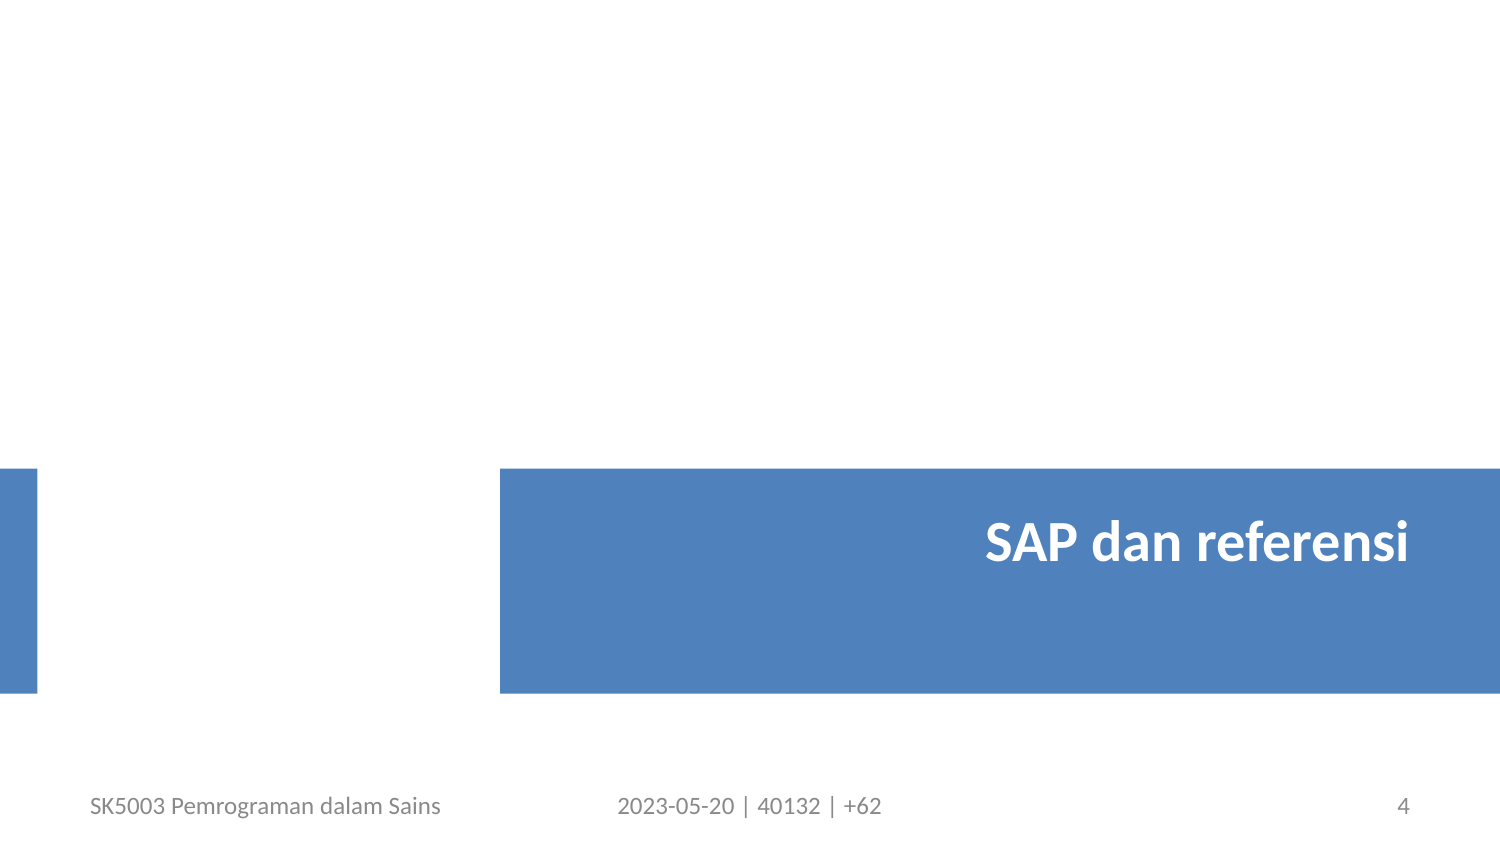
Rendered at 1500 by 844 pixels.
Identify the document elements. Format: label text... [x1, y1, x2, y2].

text_box SAP dan referensi [587, 509, 1425, 666]
footer 2023-05-20 | 40132 | +62 [512, 782, 988, 827]
slide_number SK5003 Pemrograman dalam Sains [75, 782, 463, 827]
slide_number 4 [1074, 782, 1425, 827]
